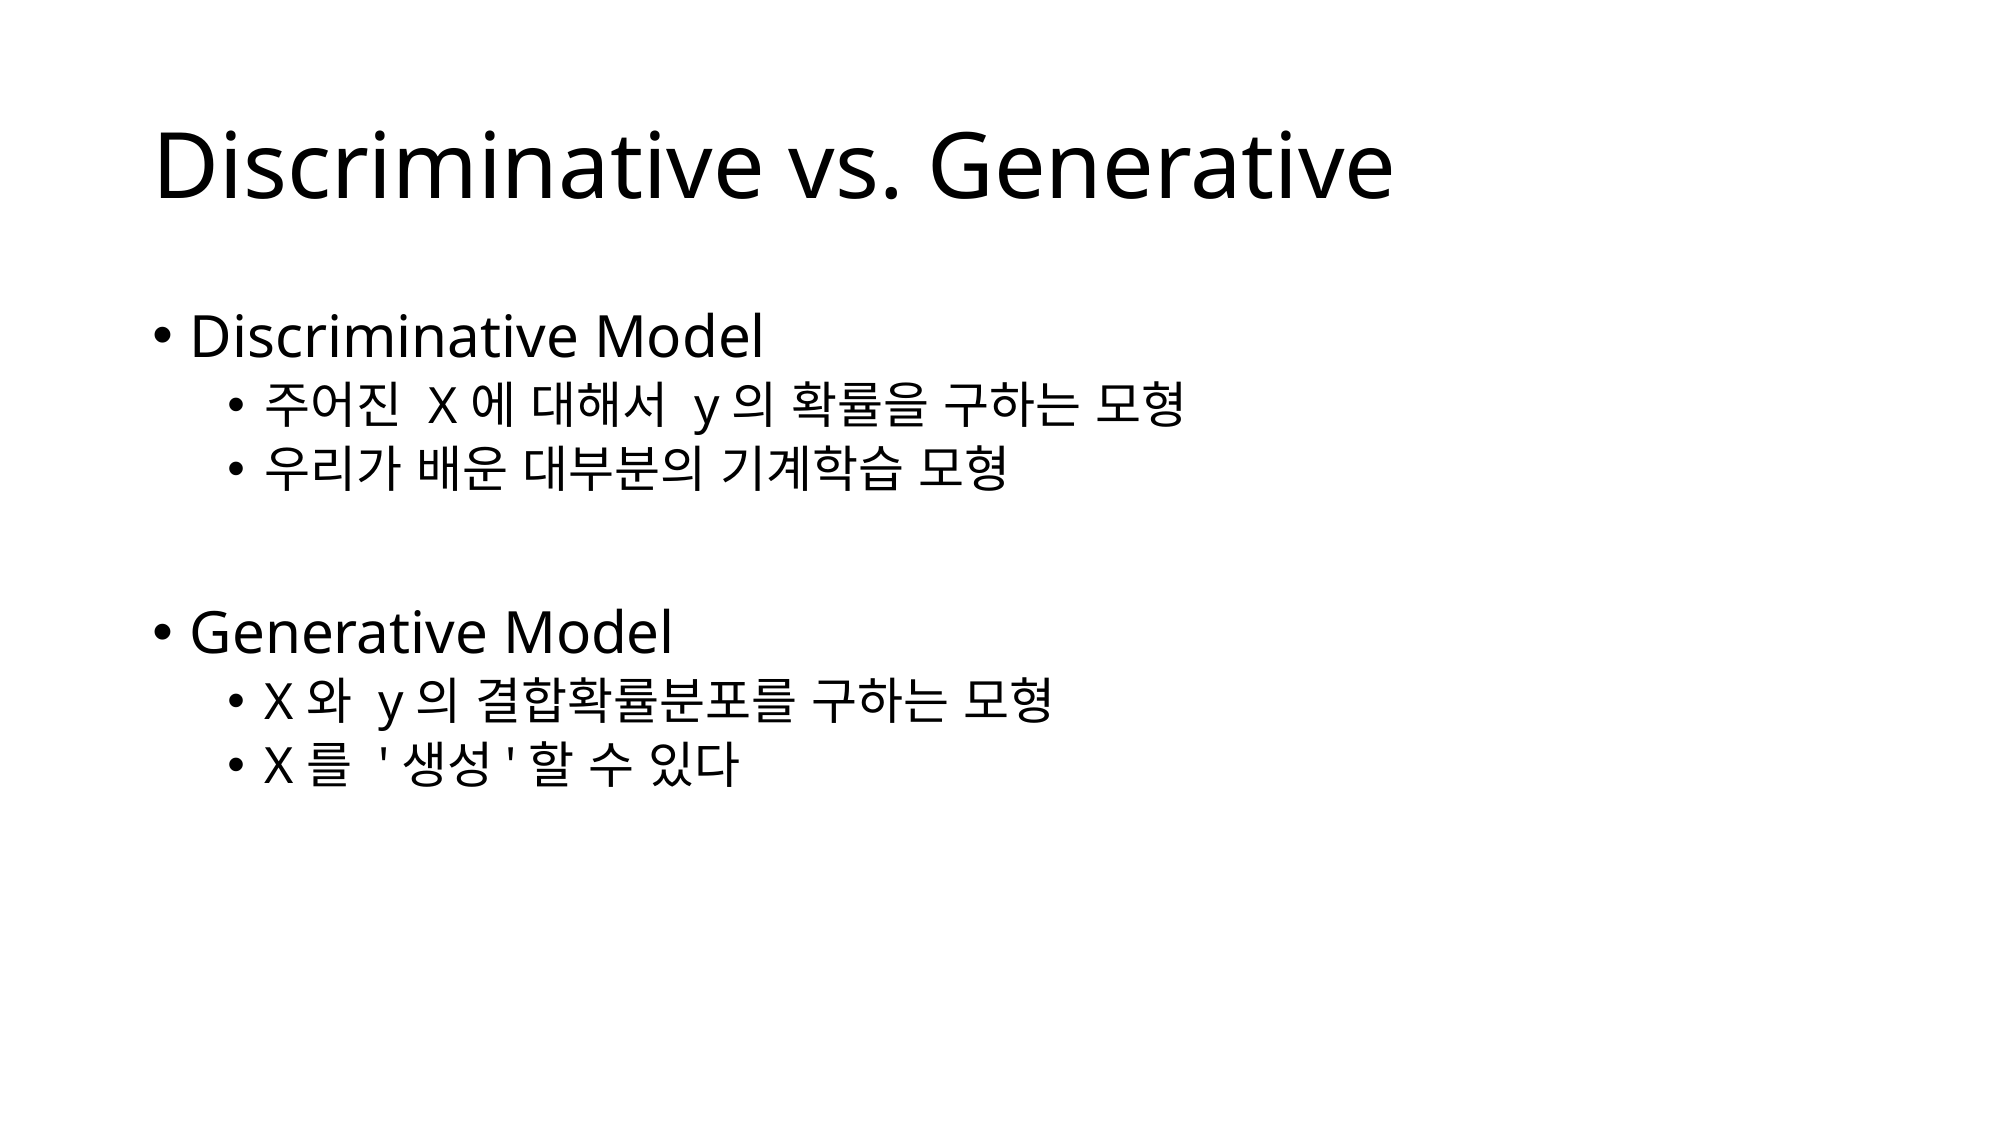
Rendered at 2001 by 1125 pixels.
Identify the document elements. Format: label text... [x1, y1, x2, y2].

list Discriminative Model 주어진 X에 대해서 y의 확률을 구하는 모형 우리가 배운 대부분의 기계학습 모형 Generative Model X와 y의 결합확률분포를 구하는 모형 X를 '생성'할 수 있다 [137, 299, 1863, 1014]
title Discriminative vs. Generative [137, 59, 1863, 278]
